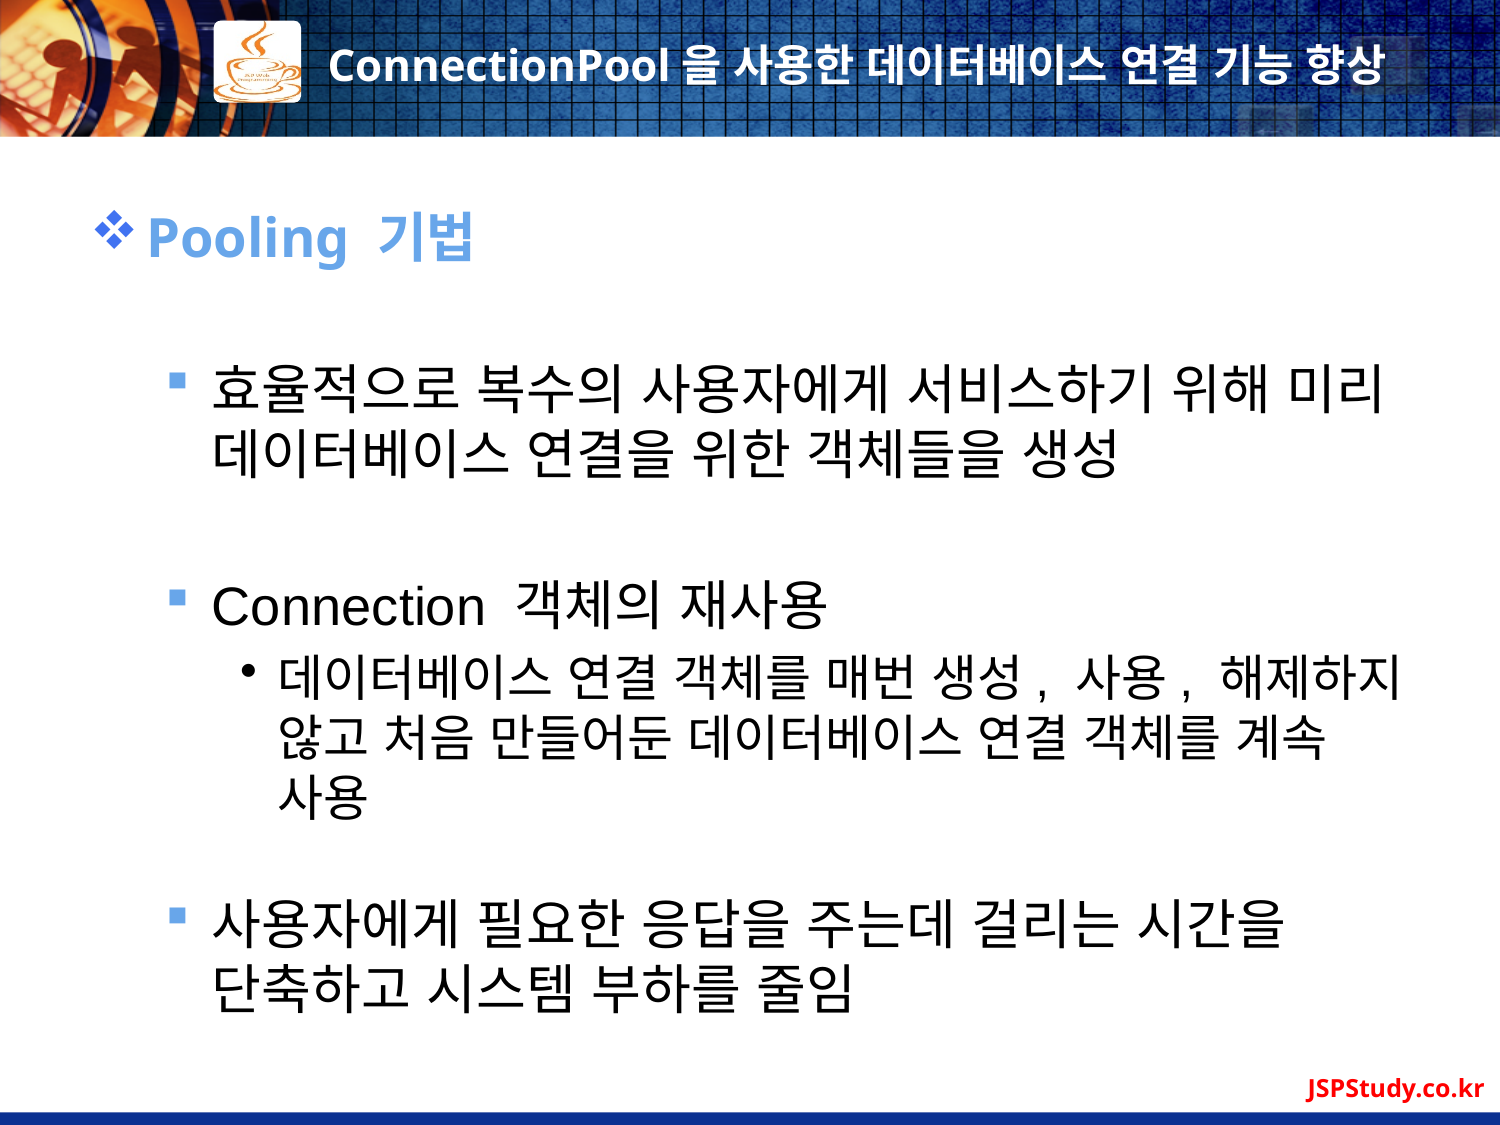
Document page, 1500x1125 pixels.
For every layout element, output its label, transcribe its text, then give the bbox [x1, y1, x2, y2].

title ConnectionPool을 사용한 데이터베이스 연결 기능 향상 [312, 17, 1500, 111]
text_box Pooling 기법 효율적으로 복수의 사용자에게 서비스하기 위해 미리 데이터베이스 연결을 위한 객체들을 생성 Connection 객체의 재사용 데이터베이스 연결 객체를 매번 생성, 사용, 해제하지 않고 처음 만들어둔 데이터베이스 연결 객체를 계속 사용 사용자에게 필요한 응답을 주는데 걸리는 시간을 단축하고 시스템 부하를 줄임 [74, 196, 1425, 1071]
footer JSPStudy.co.kr [1024, 1064, 1500, 1118]
picture [0, 0, 1500, 138]
